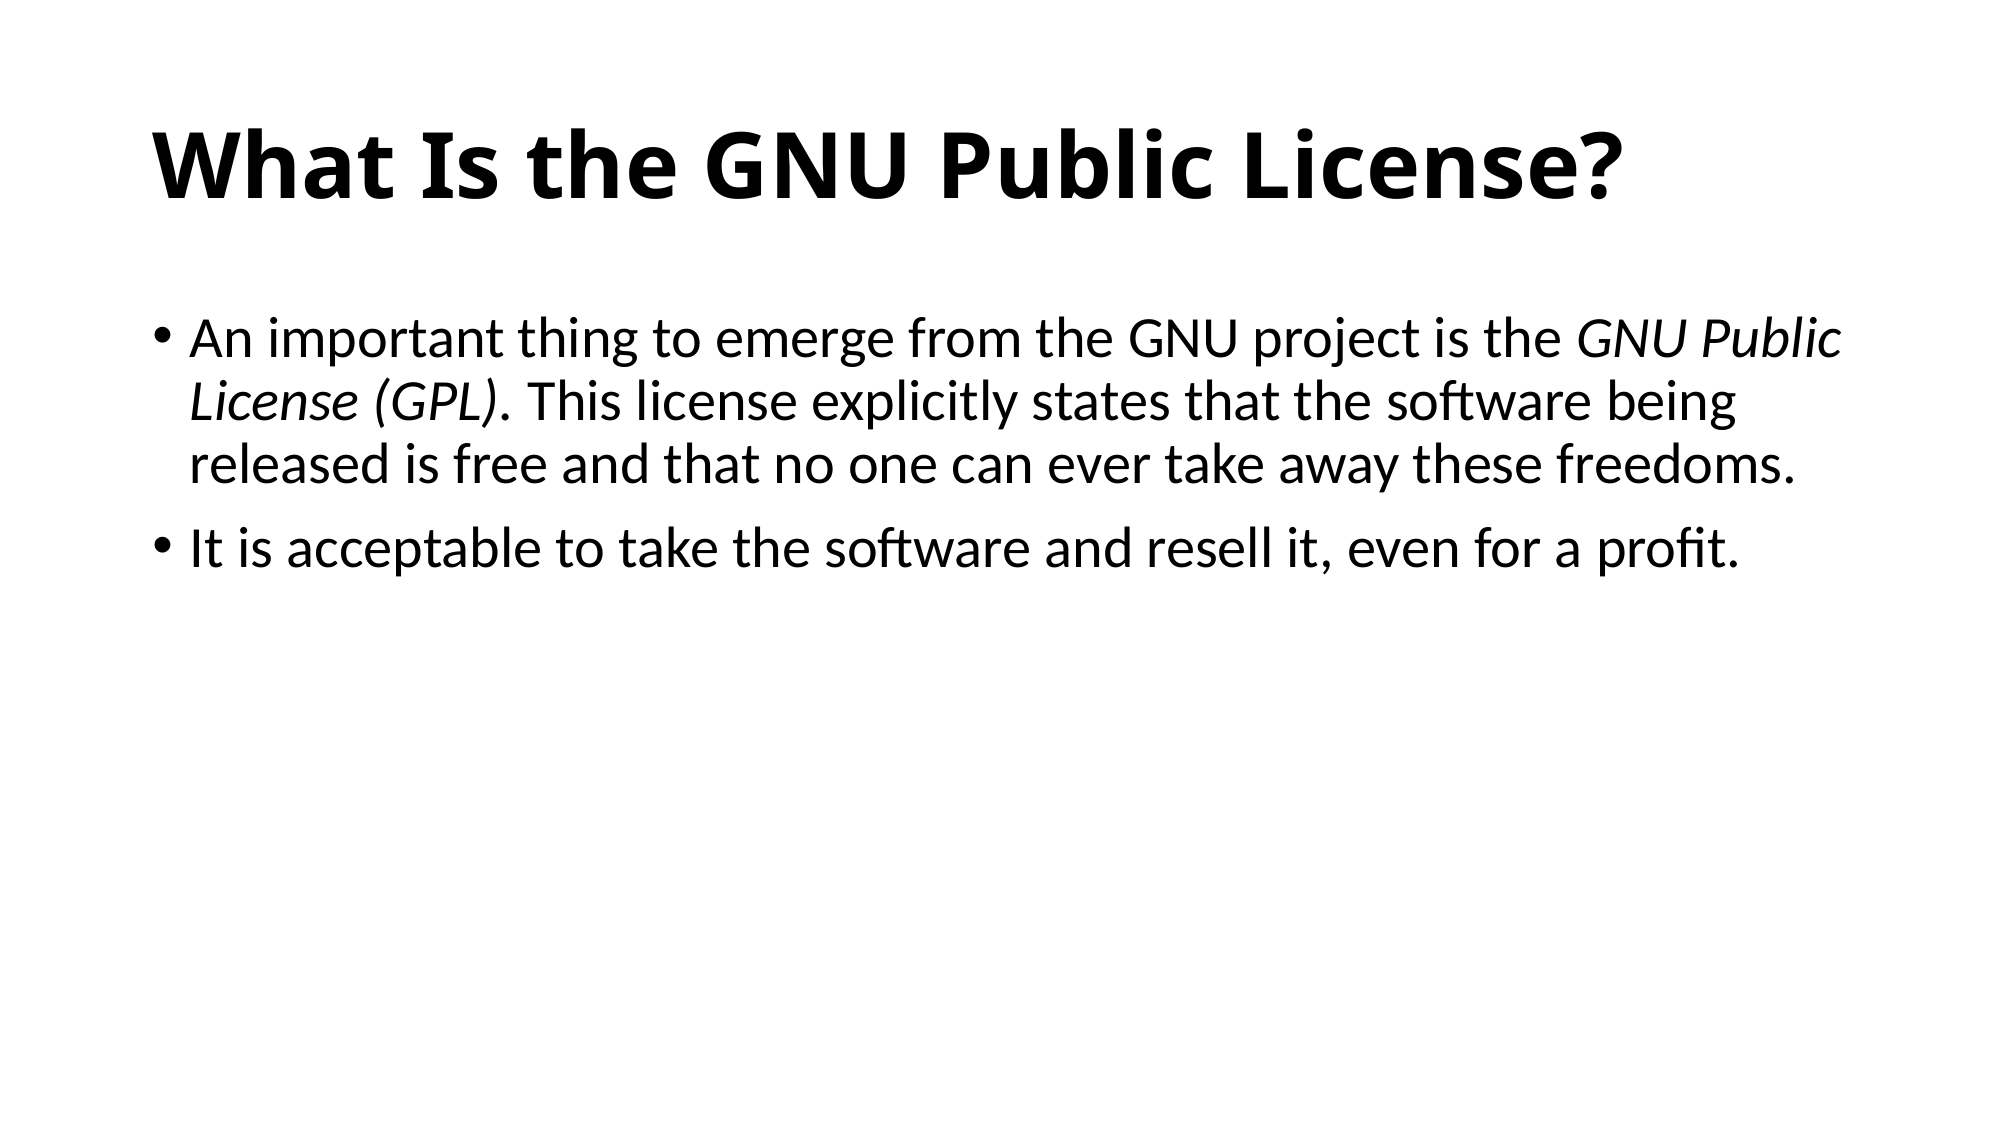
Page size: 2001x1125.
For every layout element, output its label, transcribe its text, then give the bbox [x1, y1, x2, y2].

title What Is the GNU Public License? [137, 59, 1863, 278]
list An important thing to emerge from the GNU project is the GNU Public License (GPL). This license explicitly states that the software being released is free and that no one can ever take away these freedoms. It is acceptable to take the software and resell it, even for a profit. [137, 299, 1863, 1014]
